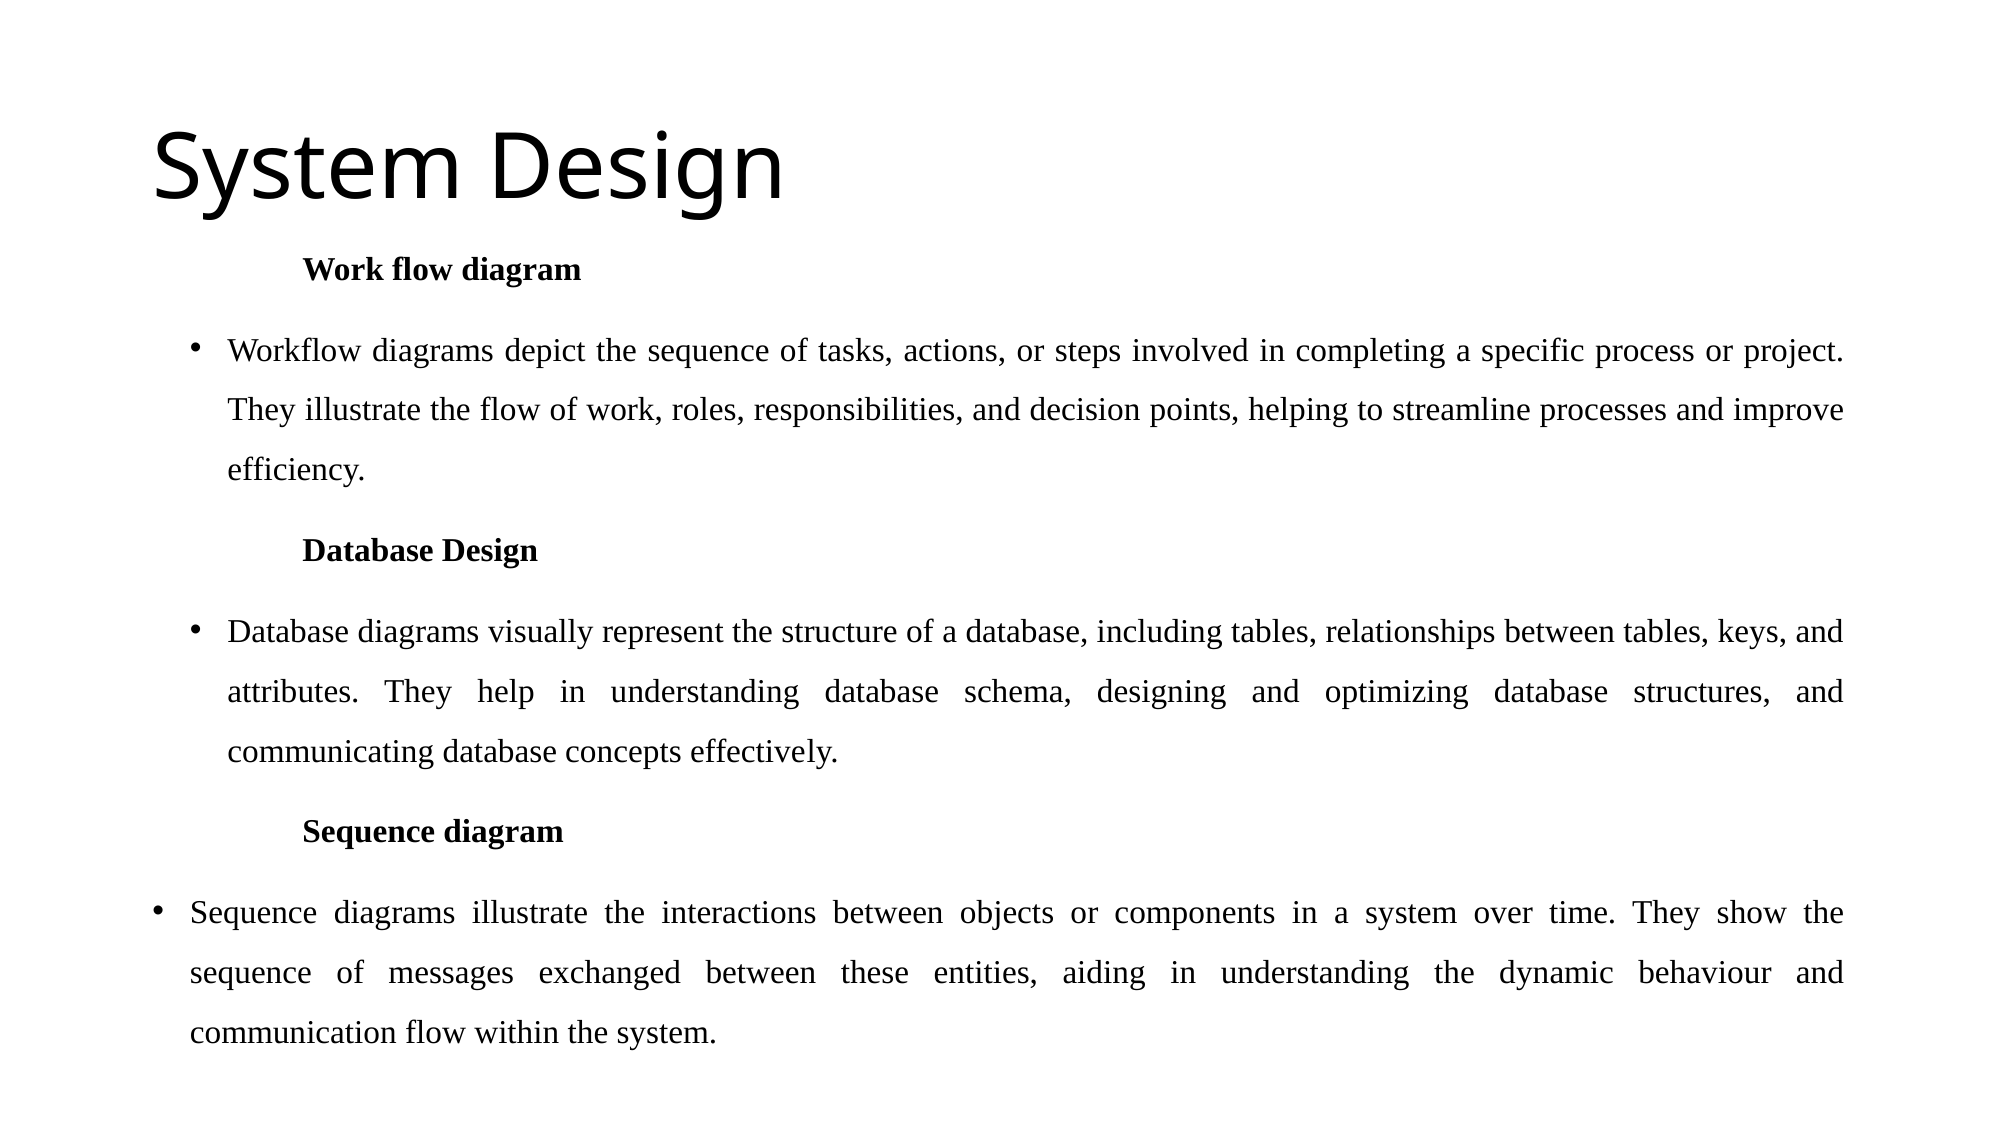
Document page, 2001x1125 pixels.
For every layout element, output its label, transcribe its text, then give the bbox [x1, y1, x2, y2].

list Work flow diagram Workflow diagrams depict the sequence of tasks, actions, or steps involved in completing a specific process or project. They illustrate the flow of work, roles, responsibilities, and decision points, helping to streamline processes and improve efficiency. Database Design Database diagrams visually represent the structure of a database, including tables, relationships between tables, keys, and attributes. They help in understanding database schema, designing and optimizing database structures, and communicating database concepts effectively. Sequence diagram Sequence diagrams illustrate the interactions between objects or components in a system over time. They show the sequence of messages exchanged between these entities, aiding in understanding the dynamic behaviour and communication flow within the system. [137, 219, 1863, 1014]
title System Design [137, 59, 1863, 219]
